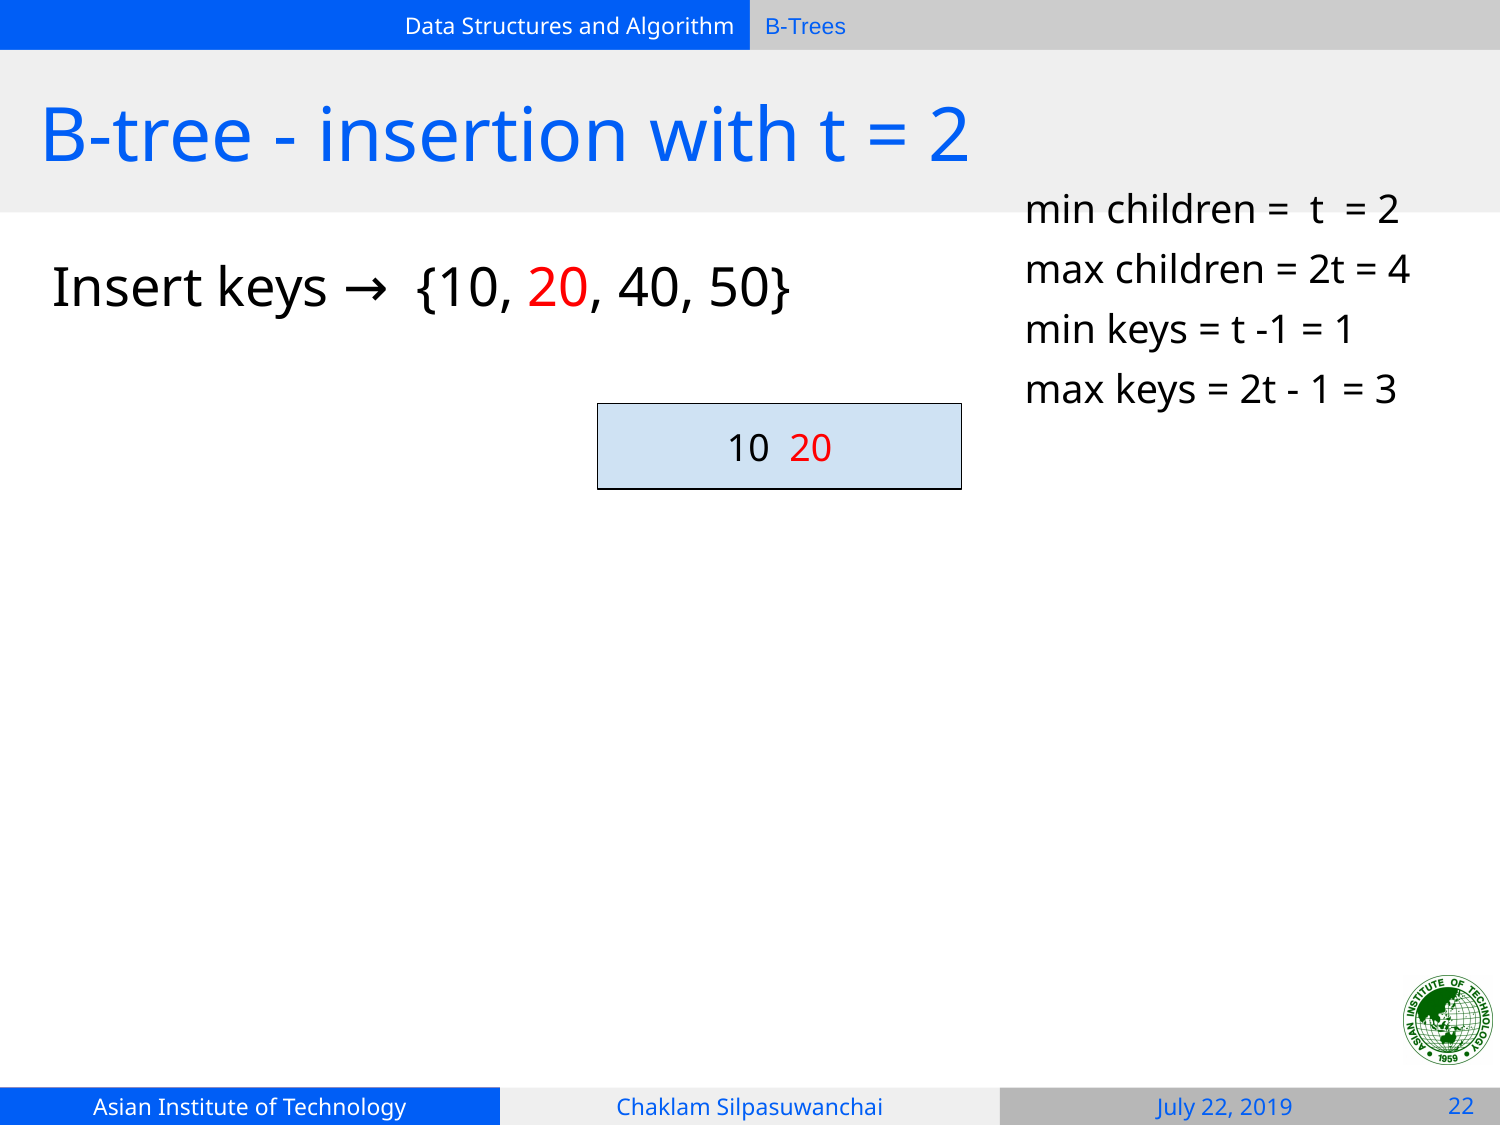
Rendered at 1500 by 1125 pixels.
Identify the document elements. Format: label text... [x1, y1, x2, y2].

list Insert keys → {10, 20, 40, 50} [37, 237, 1475, 1000]
text_box 10 20 [597, 403, 962, 489]
slide_number ‹#› [1422, 1088, 1500, 1125]
picture [1403, 975, 1493, 1065]
title B-tree - insertion with t = 2 [24, 50, 1475, 213]
list min children = t = 2 max children = 2t = 4 min keys = t -1 = 1 max keys = 2t - 1 = 3 [1009, 169, 1500, 446]
